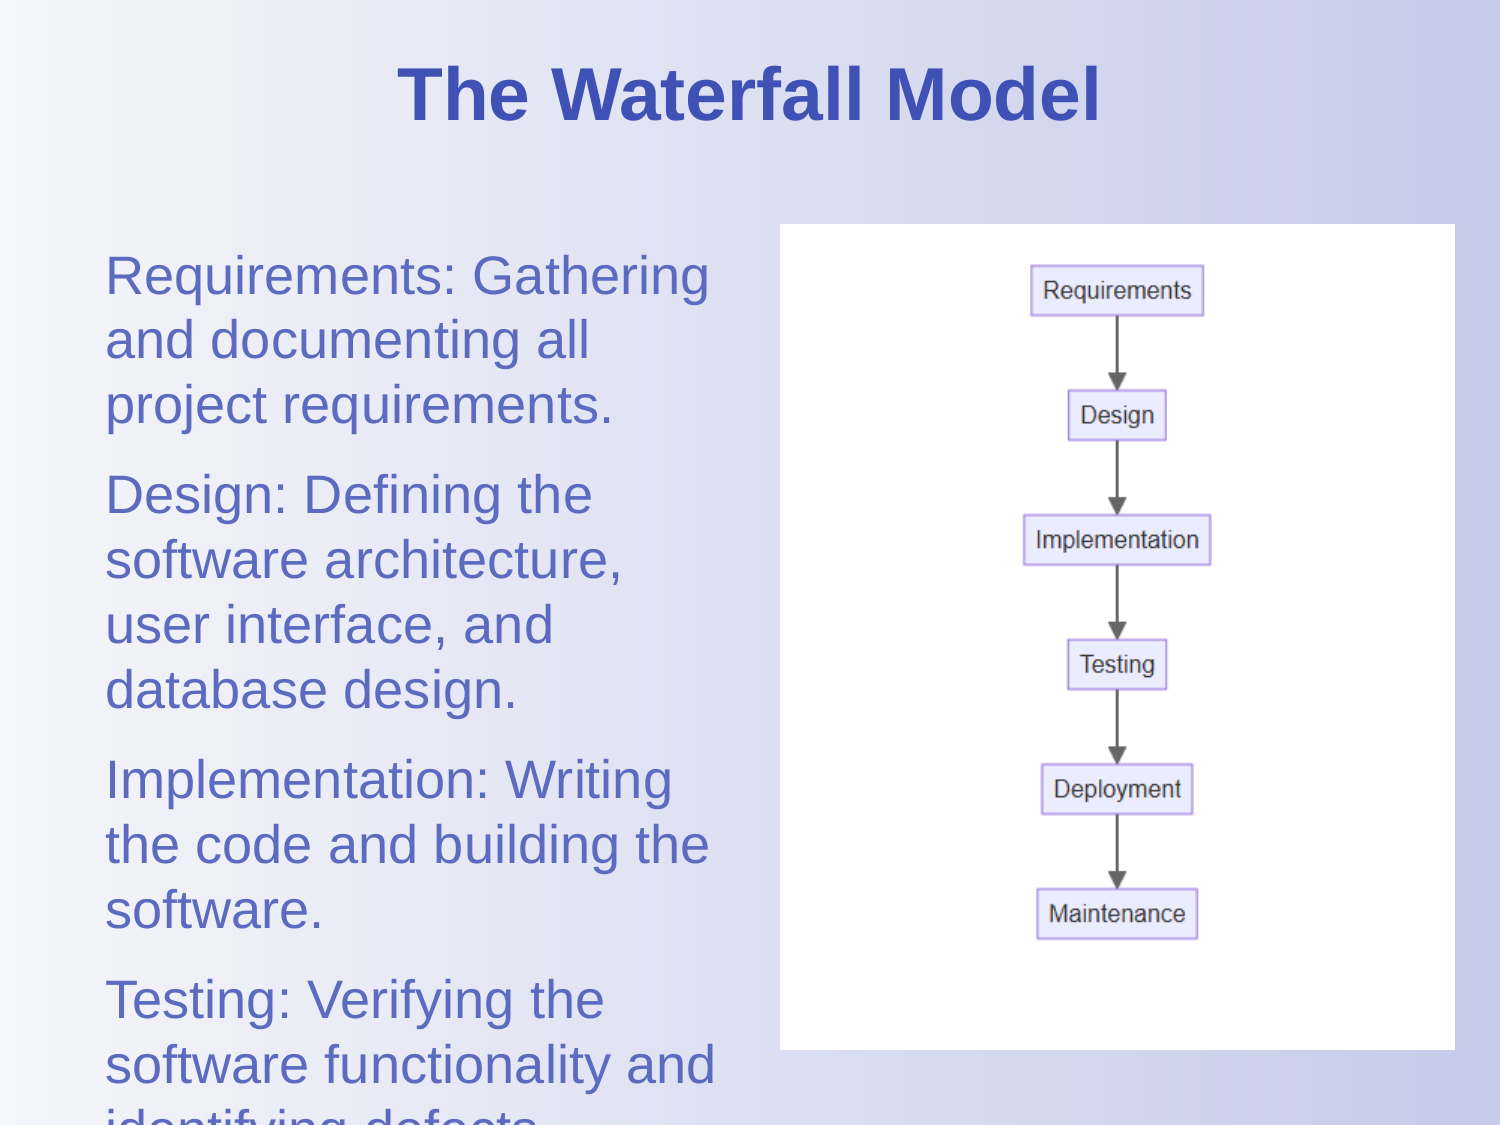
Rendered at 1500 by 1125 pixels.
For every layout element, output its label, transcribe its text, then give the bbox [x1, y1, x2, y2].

text_box Requirements: Gathering and documenting all project requirements. Design: Defining the software architecture, user interface, and database design. Implementation: Writing the code and building the software. Testing: Verifying the software functionality and identifying defects. Deployment: Releasing the software to end-users. Maintenance: Providing ongoing support and updates. [74, 224, 750, 1125]
picture [779, 224, 1456, 1051]
text_box The Waterfall Model [397, 44, 1103, 136]
